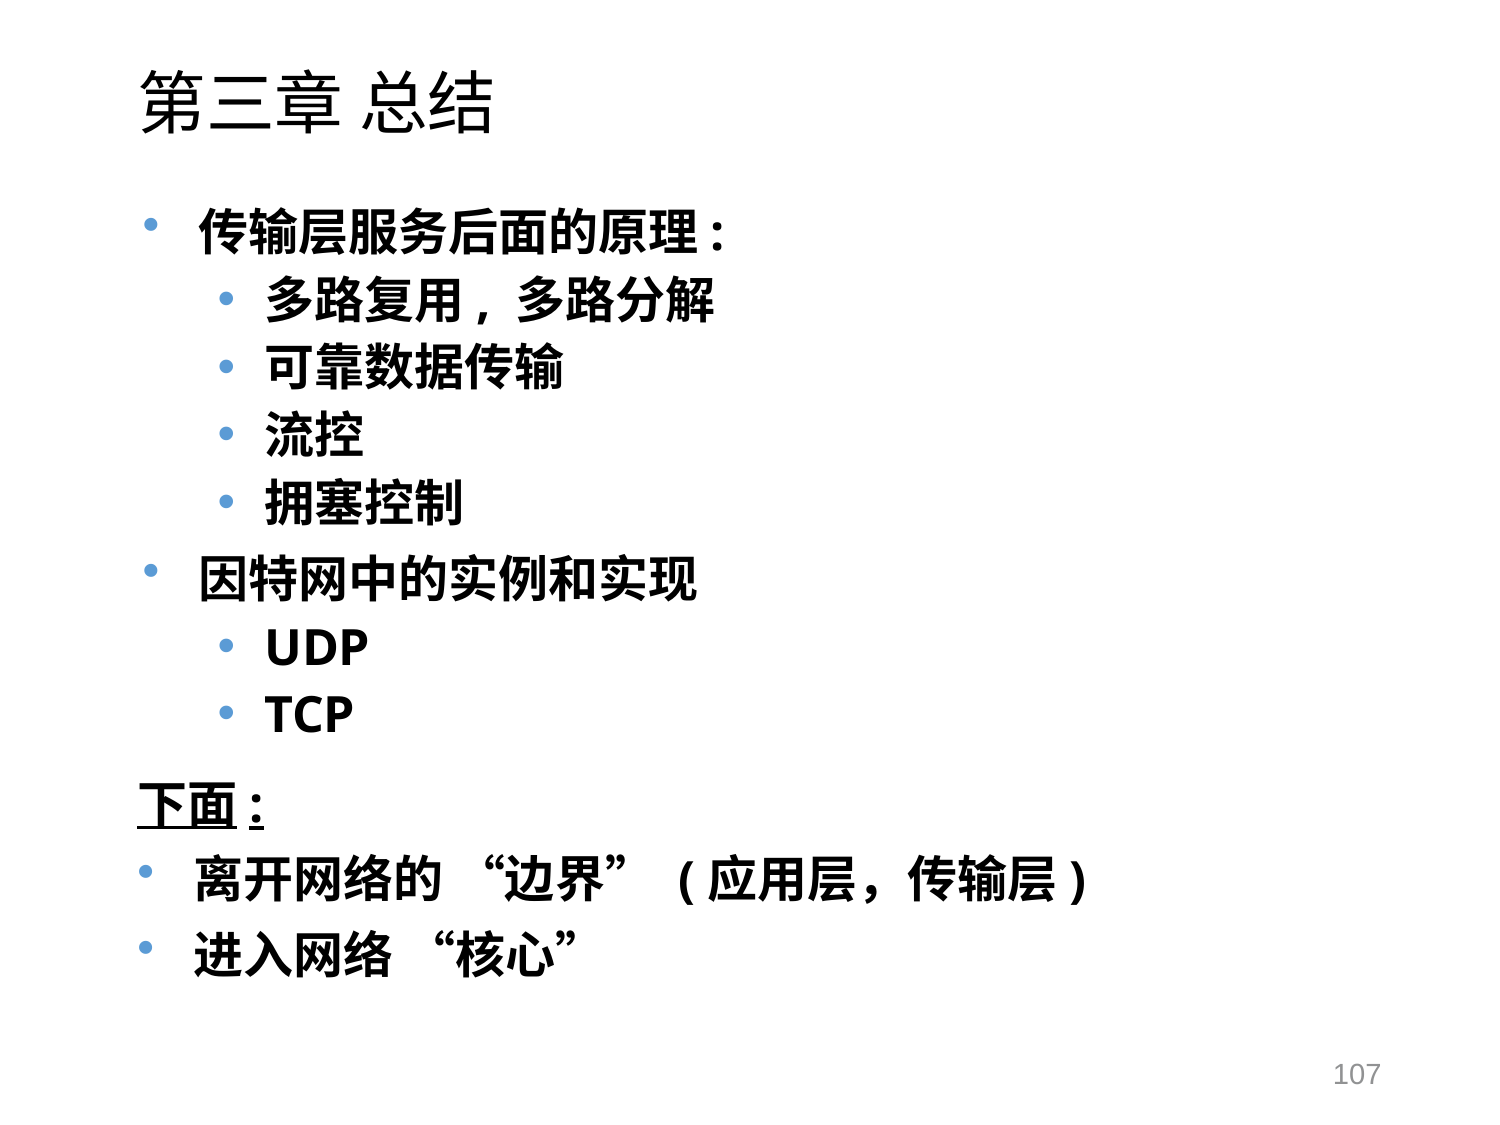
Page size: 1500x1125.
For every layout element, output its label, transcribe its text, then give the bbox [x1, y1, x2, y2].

title 第三章 总结 [122, 49, 1226, 164]
list 下面: 离开网络的 “边界” (应用层，传输层) 进入网络 “核心” [122, 764, 1226, 1102]
slide_number 107 [1059, 1042, 1397, 1103]
list 传输层服务后面的原理: 多路复用, 多路分解 可靠数据传输 流控 拥塞控制 因特网中的实例和实现 UDP TCP [127, 192, 1231, 679]
